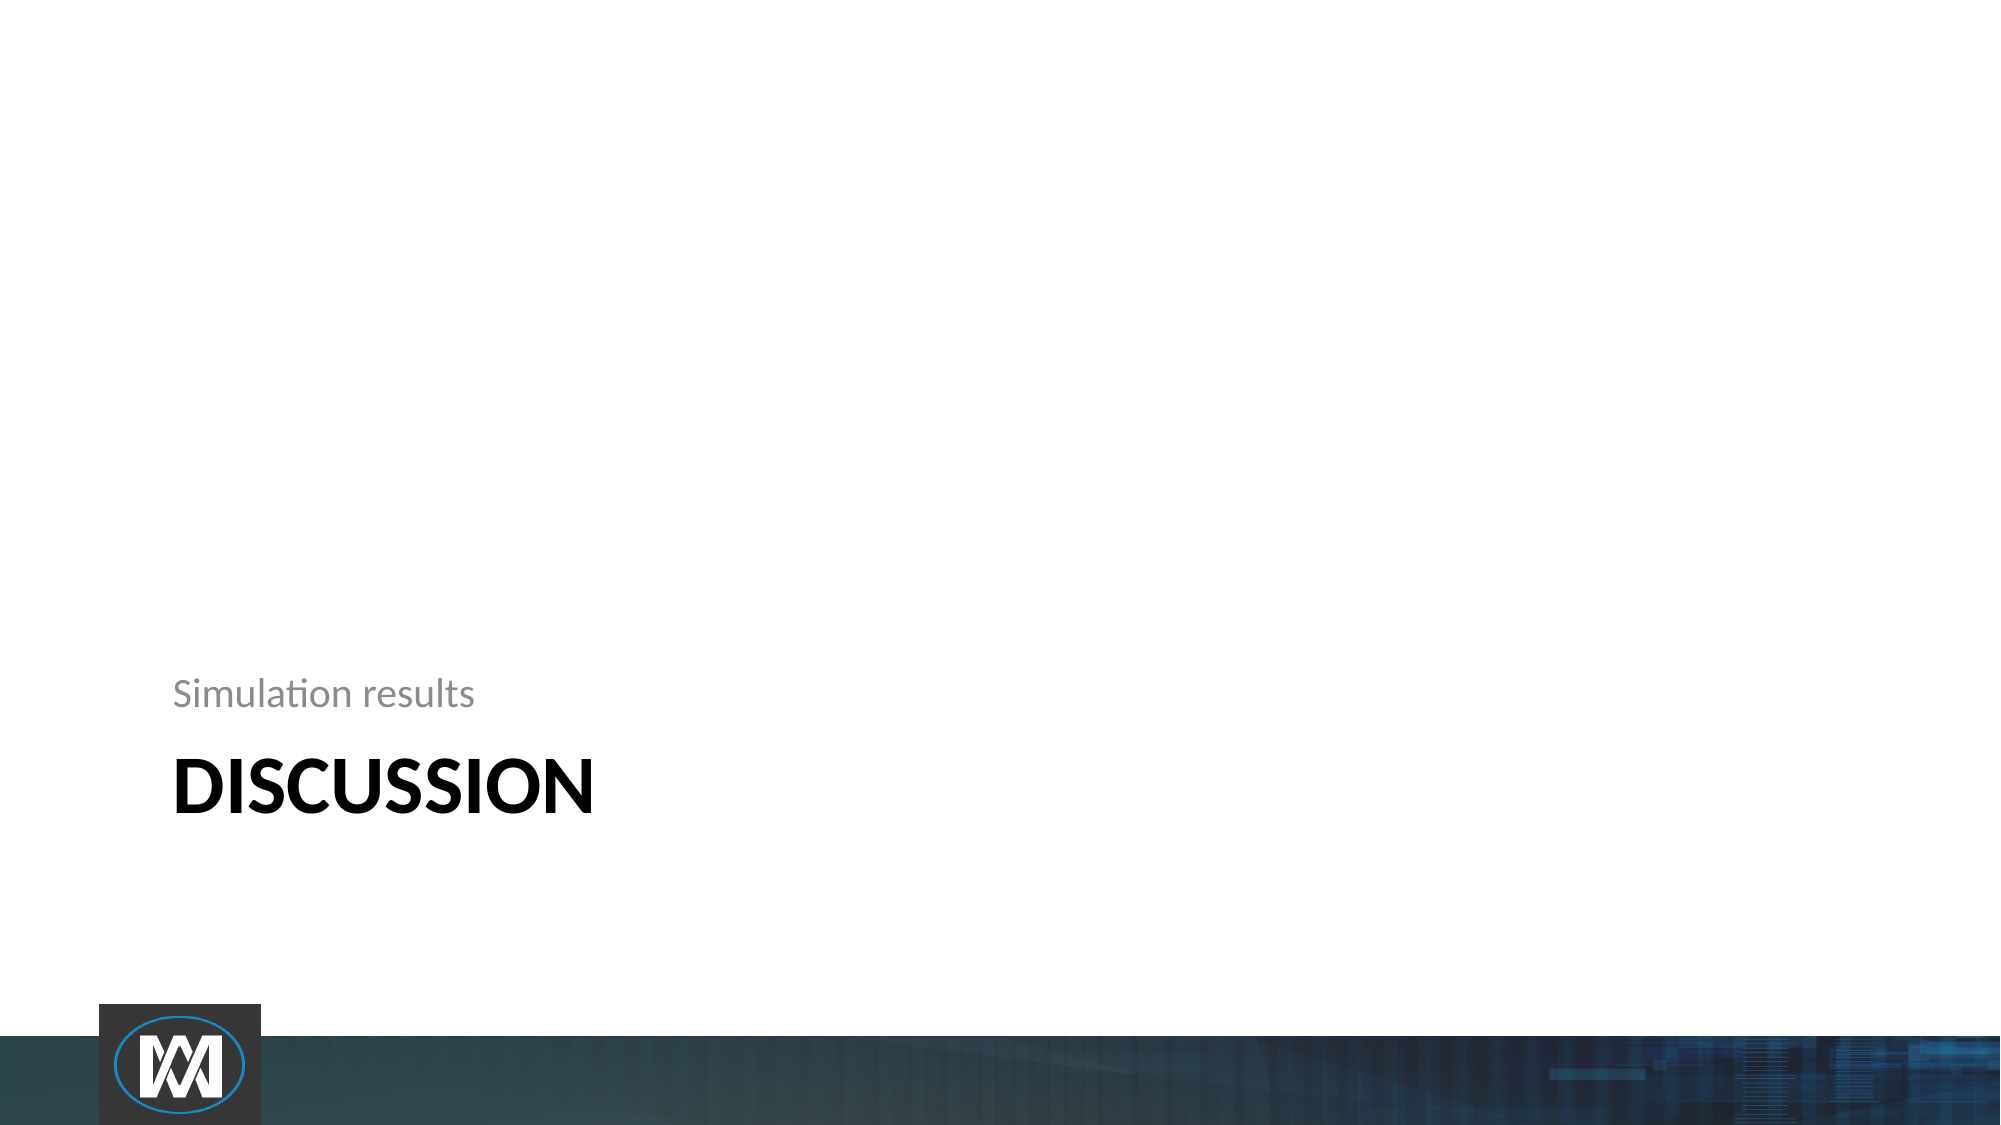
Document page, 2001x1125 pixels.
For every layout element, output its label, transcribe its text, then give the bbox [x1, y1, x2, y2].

title Discussion [157, 723, 1858, 947]
picture [0, 1004, 2000, 1125]
list Simulation results [157, 476, 1858, 723]
